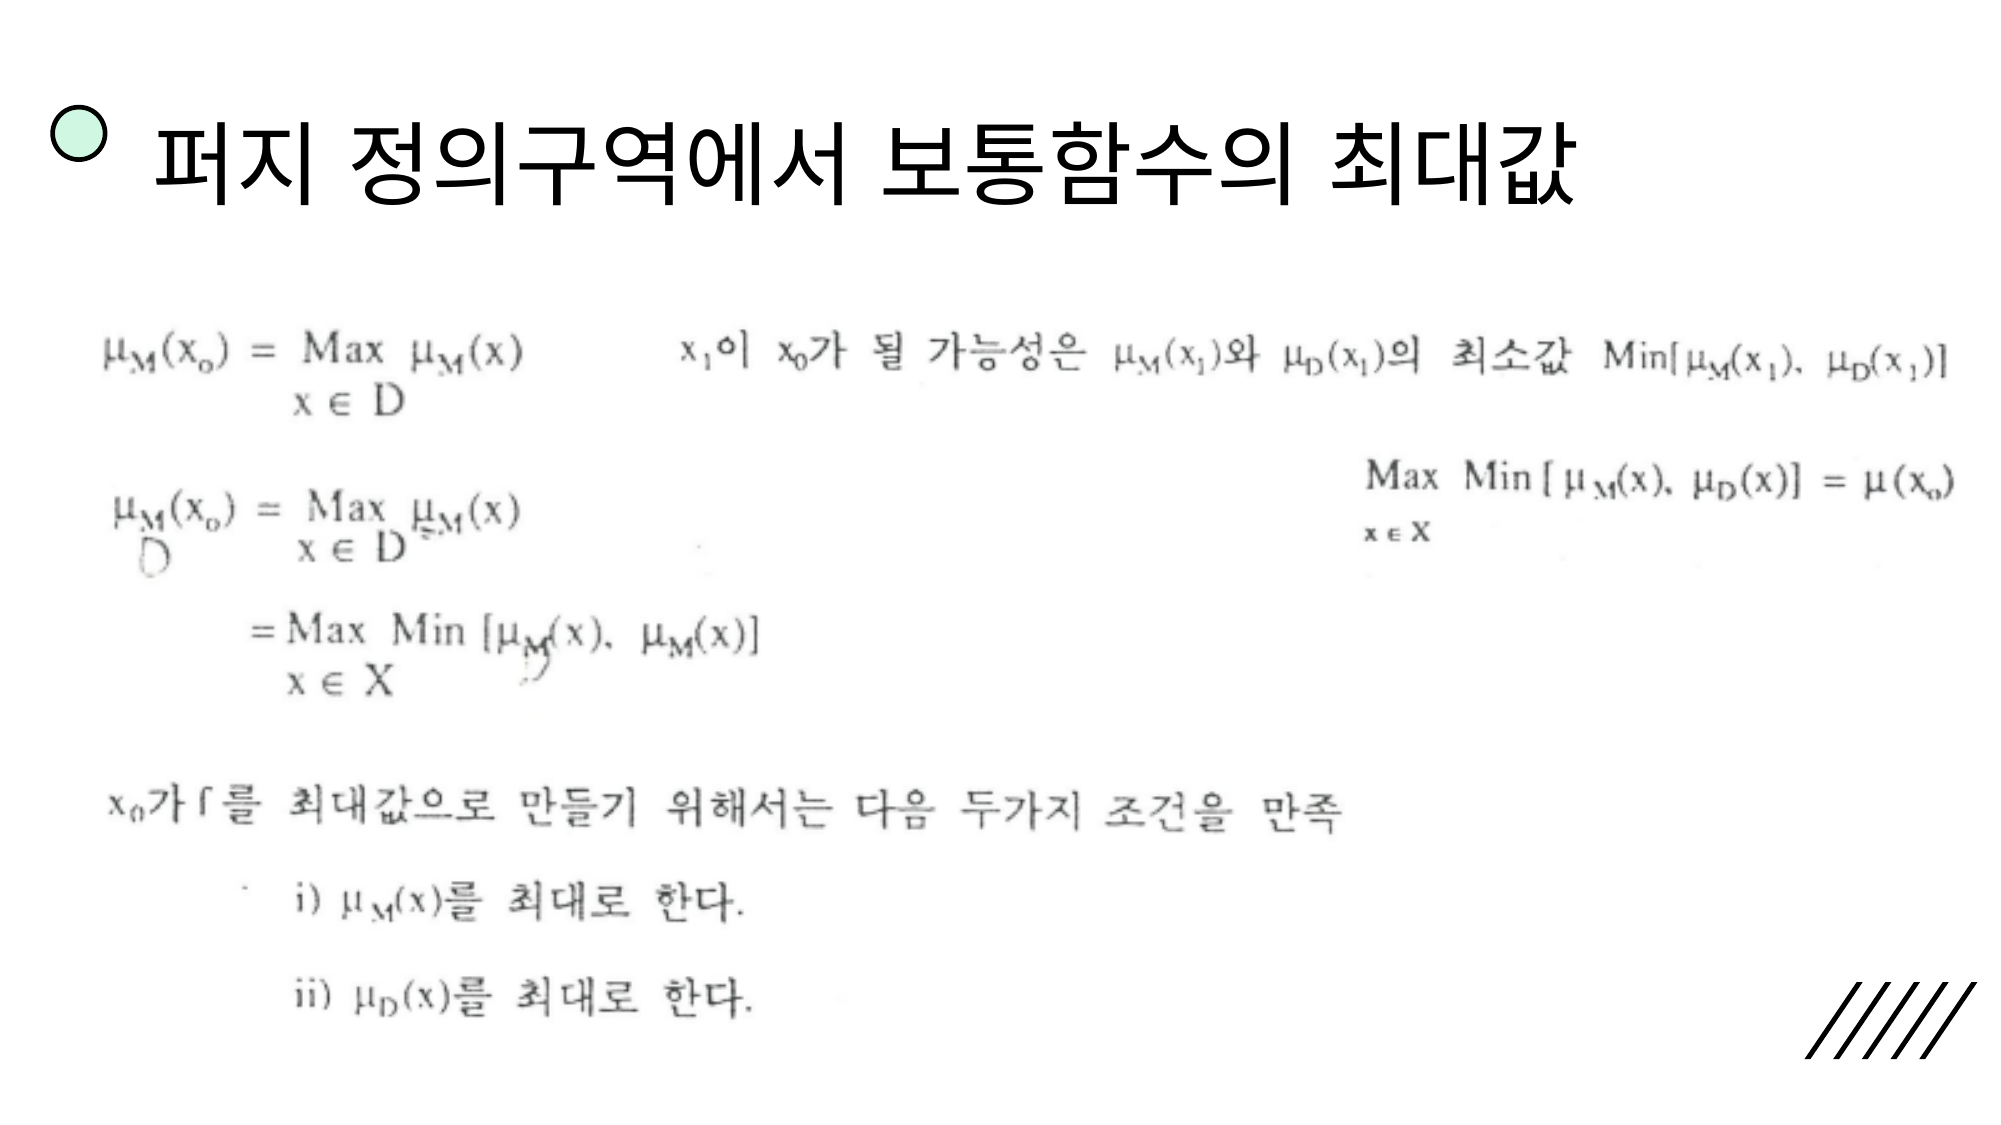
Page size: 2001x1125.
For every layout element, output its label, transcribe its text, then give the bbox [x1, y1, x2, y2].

picture [86, 770, 1345, 1035]
title 퍼지 정의구역에서 보통함수의 최대값 [137, 59, 1863, 278]
picture [86, 277, 766, 722]
picture [668, 316, 1961, 395]
picture [1344, 433, 1974, 579]
